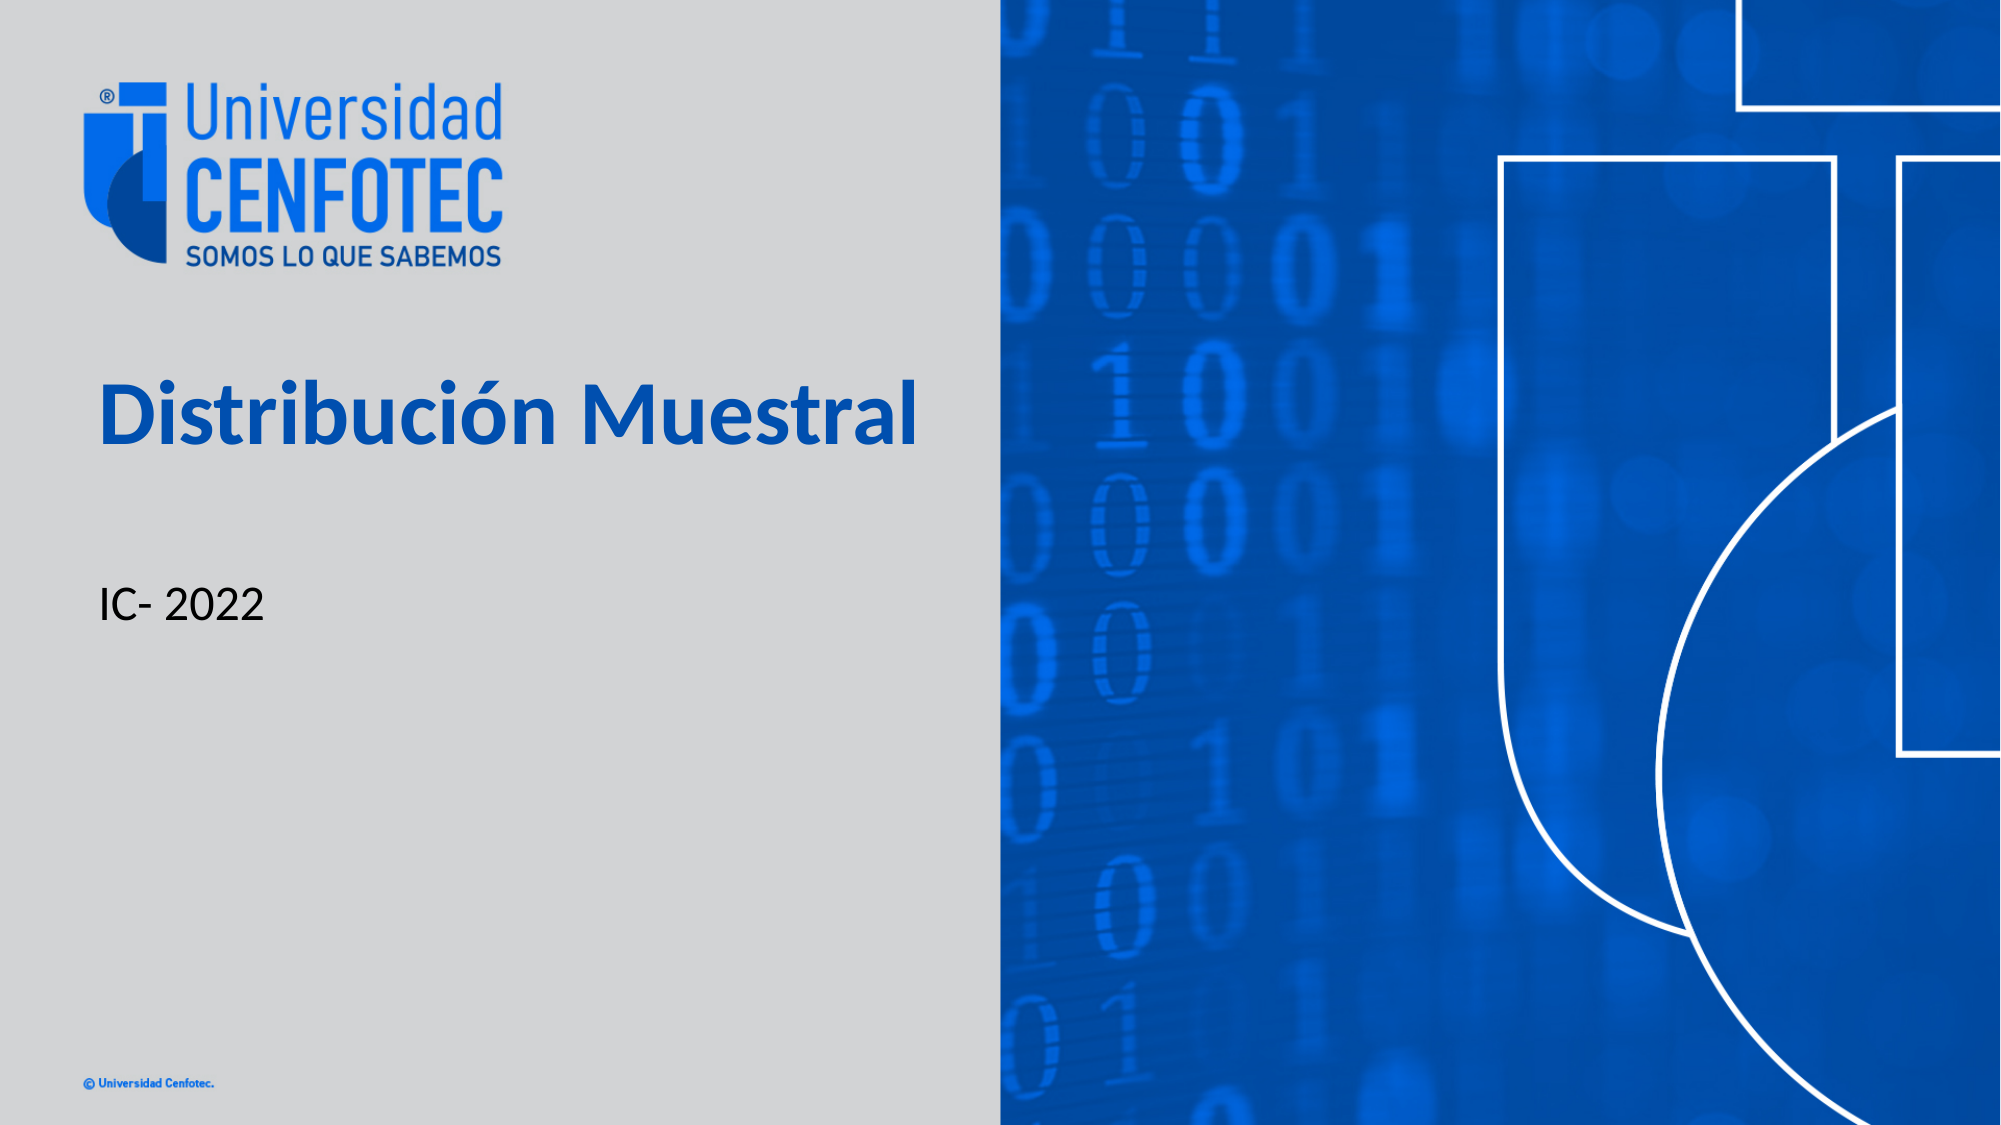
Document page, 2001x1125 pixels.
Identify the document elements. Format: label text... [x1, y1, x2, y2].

title Distribución Muestral [83, 345, 949, 562]
picture [0, 0, 2001, 1125]
subtitle IC- 2022 [83, 562, 949, 835]
